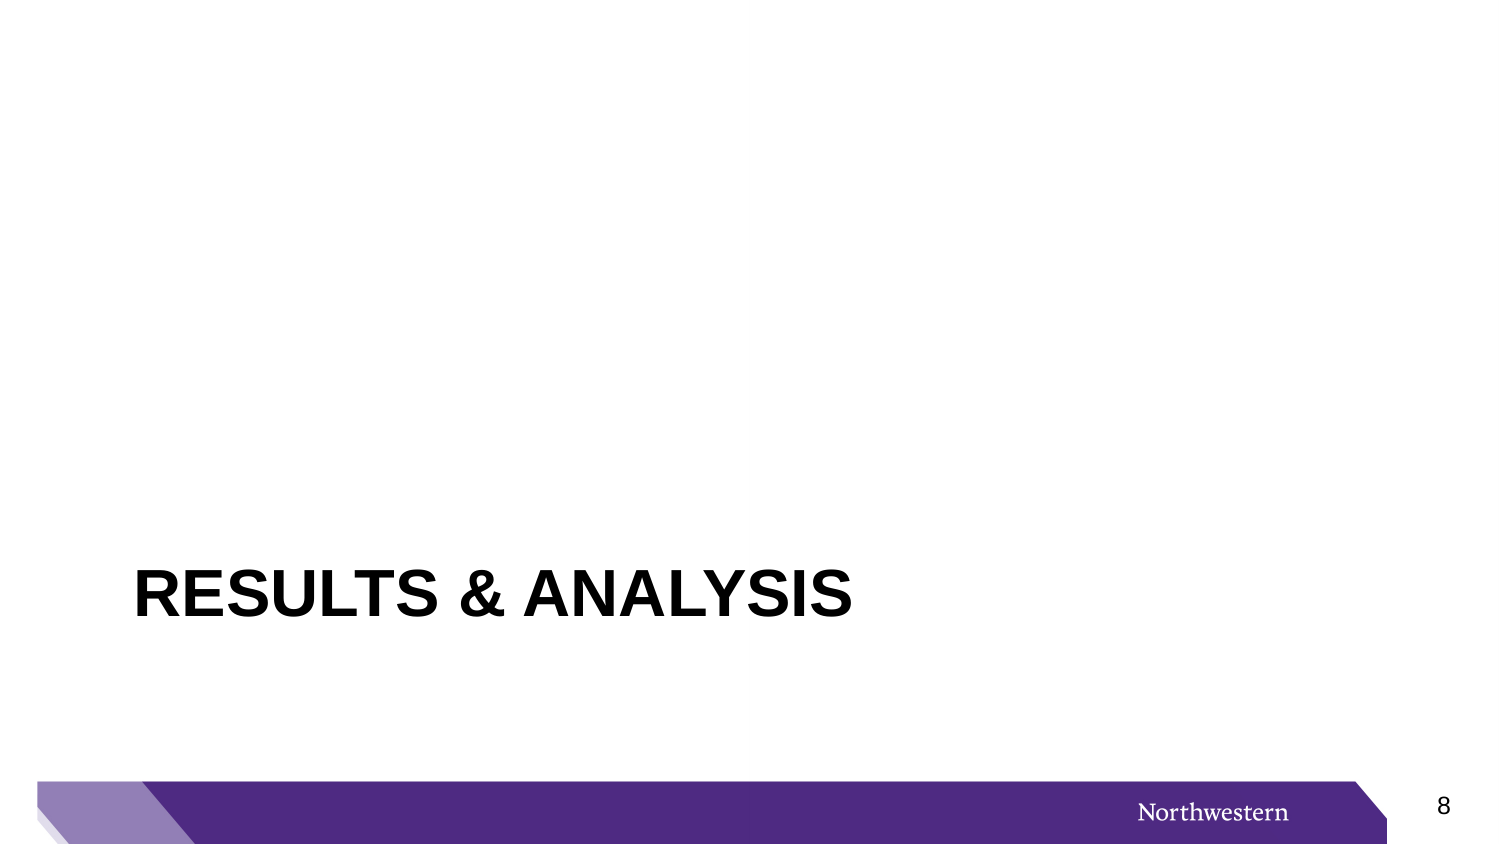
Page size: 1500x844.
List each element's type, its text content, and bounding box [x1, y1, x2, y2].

slide_number 7 [1367, 782, 1466, 827]
title Results & Analysis [118, 542, 1394, 710]
picture [0, 0, 1499, 844]
